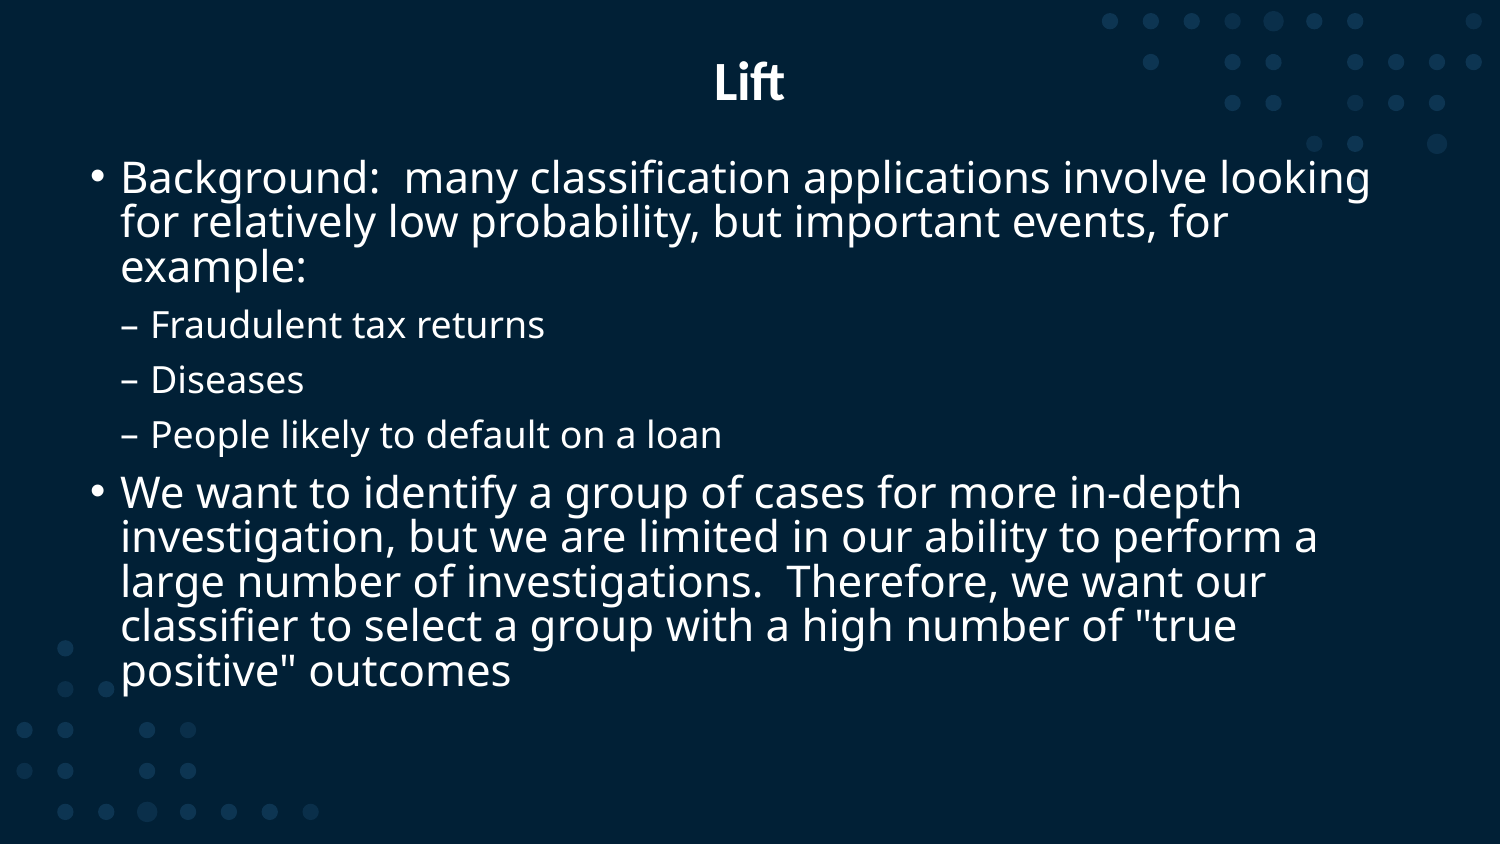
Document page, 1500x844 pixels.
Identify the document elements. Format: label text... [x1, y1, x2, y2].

list Background: many classification applications involve looking for relatively low probability, but important events, for example: Fraudulent tax returns Diseases People likely to default on a loan We want to identify a group of cases for more in-depth investigation, but we are limited in our ability to perform a large number of investigations. Therefore, we want our classifier to select a group with a high number of "true positive" outcomes [75, 150, 1425, 758]
title Lift [103, 44, 1397, 120]
